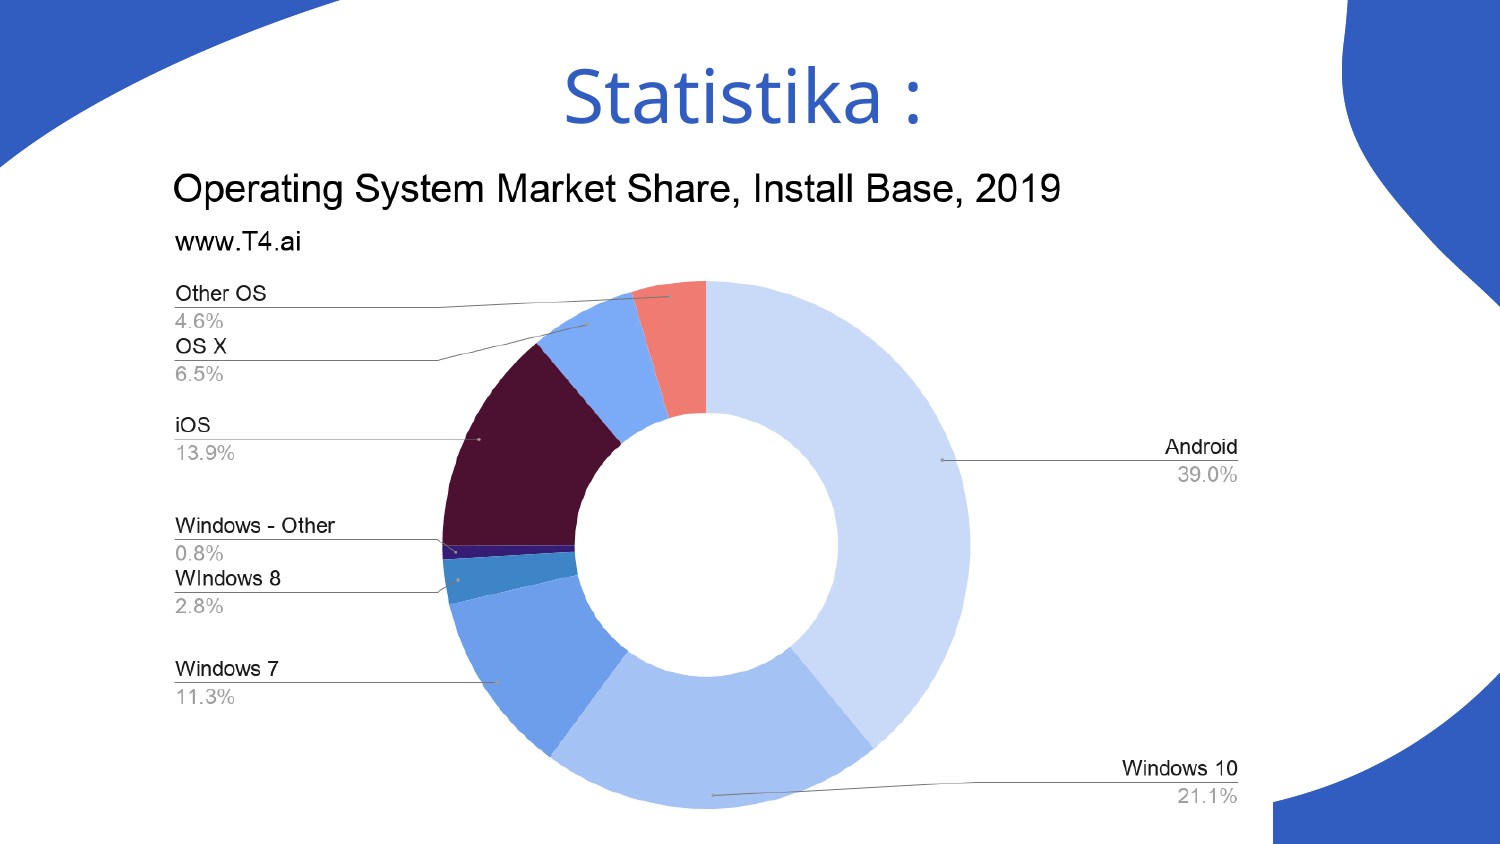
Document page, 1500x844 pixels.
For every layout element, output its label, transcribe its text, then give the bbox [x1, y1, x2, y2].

picture [139, 130, 1273, 844]
text_box Statistika : [548, 41, 1169, 129]
